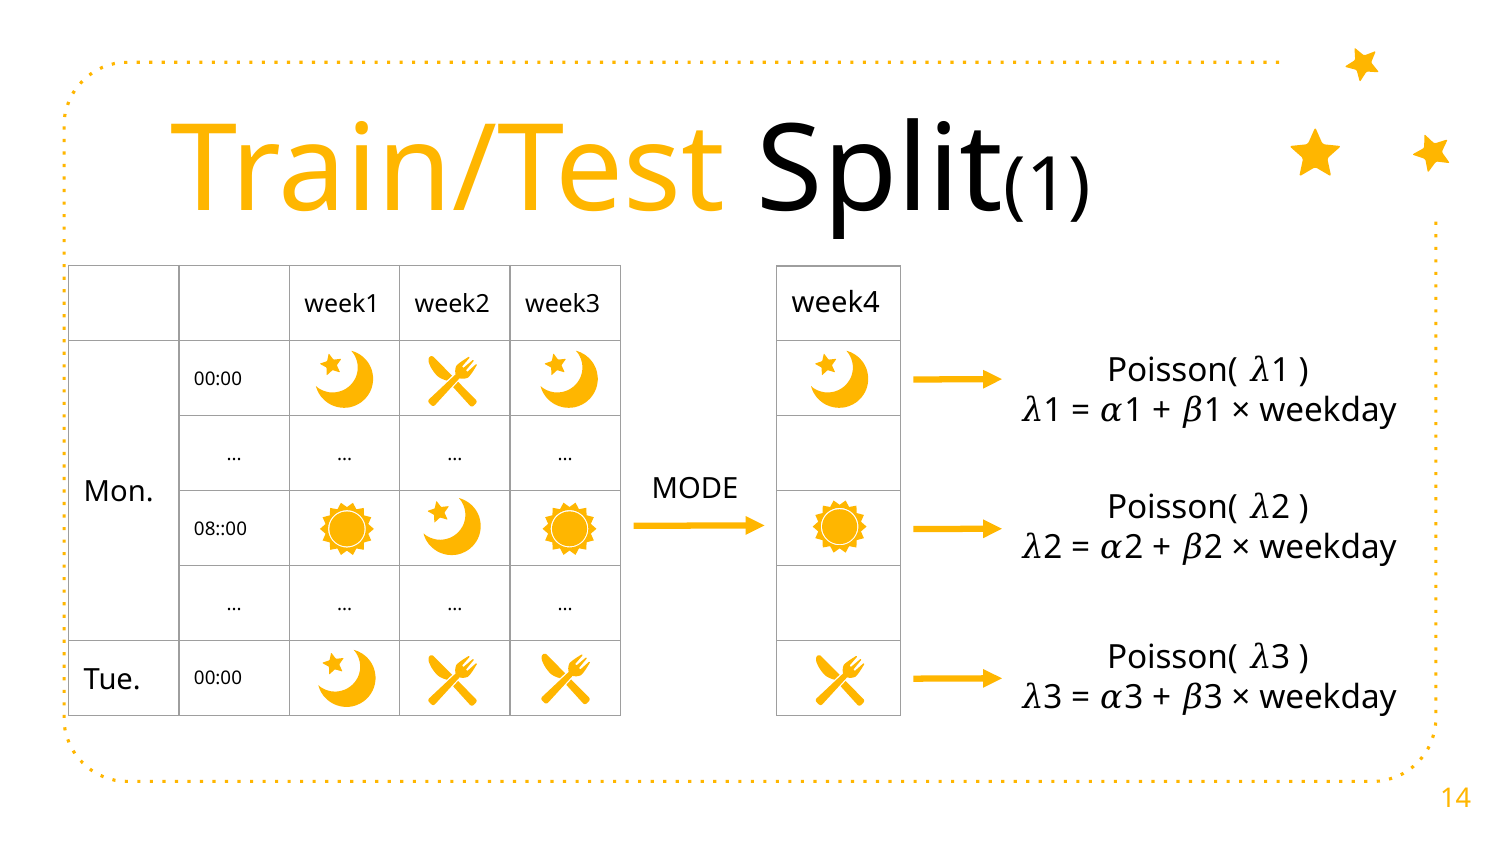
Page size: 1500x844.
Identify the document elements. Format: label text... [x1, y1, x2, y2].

table_cell [511, 641, 620, 715]
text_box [319, 502, 375, 556]
table_header week4 [777, 267, 900, 340]
table_cell [777, 491, 900, 565]
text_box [542, 502, 597, 556]
table_header [69, 266, 178, 340]
text_box Poisson( 𝜆2 ) 𝜆2 = 𝛼2 + 𝛽2 × weekday [982, 470, 1434, 544]
table_header [180, 266, 289, 340]
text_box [427, 351, 477, 407]
text_box Poisson( 𝜆1 ) 𝜆1 = 𝛼1 + 𝛽1 × weekday [982, 332, 1434, 407]
table_cell [290, 341, 399, 415]
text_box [315, 350, 374, 409]
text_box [318, 649, 376, 708]
table_cell [511, 491, 620, 565]
table_header week1 [290, 266, 399, 340]
table_cell 08::00 [180, 491, 289, 565]
table_header week2 [400, 266, 509, 340]
table_cell [777, 416, 900, 490]
table_cell ... [400, 566, 509, 640]
table_cell Mon. [69, 341, 178, 640]
table_cell [400, 491, 509, 565]
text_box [812, 500, 867, 553]
text_box [1345, 48, 1379, 82]
text_box Poisson( 𝜆3 ) 𝜆3 = 𝛼3 + 𝛽3 × weekday [982, 620, 1434, 694]
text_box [423, 497, 481, 556]
text_box MODE [636, 454, 761, 523]
table_cell Tue. [69, 641, 178, 715]
text_box [1413, 134, 1450, 172]
table_cell [290, 491, 399, 565]
table_cell [777, 566, 900, 640]
table_cell ... [180, 566, 289, 640]
table_cell 00:00 [180, 341, 289, 415]
table_cell ... [290, 416, 399, 490]
table_cell [400, 641, 509, 715]
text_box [810, 350, 869, 409]
table_cell ... [511, 416, 620, 490]
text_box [814, 651, 865, 706]
table_cell [400, 341, 509, 415]
title Train/Test Split(1) [155, 59, 1254, 250]
table_cell ... [400, 416, 509, 490]
table_cell [511, 341, 620, 415]
table_header week3 [511, 266, 620, 340]
table_cell [777, 341, 900, 415]
table_cell ... [180, 416, 289, 490]
table_cell [777, 641, 900, 715]
table_cell ... [290, 566, 399, 640]
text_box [427, 651, 477, 706]
table_cell [290, 641, 399, 715]
slide_number 14 [1411, 753, 1500, 844]
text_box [540, 350, 598, 409]
text_box [1290, 128, 1340, 176]
table_cell ... [511, 566, 620, 640]
table_cell 00:00 [180, 641, 289, 715]
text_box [540, 649, 591, 705]
